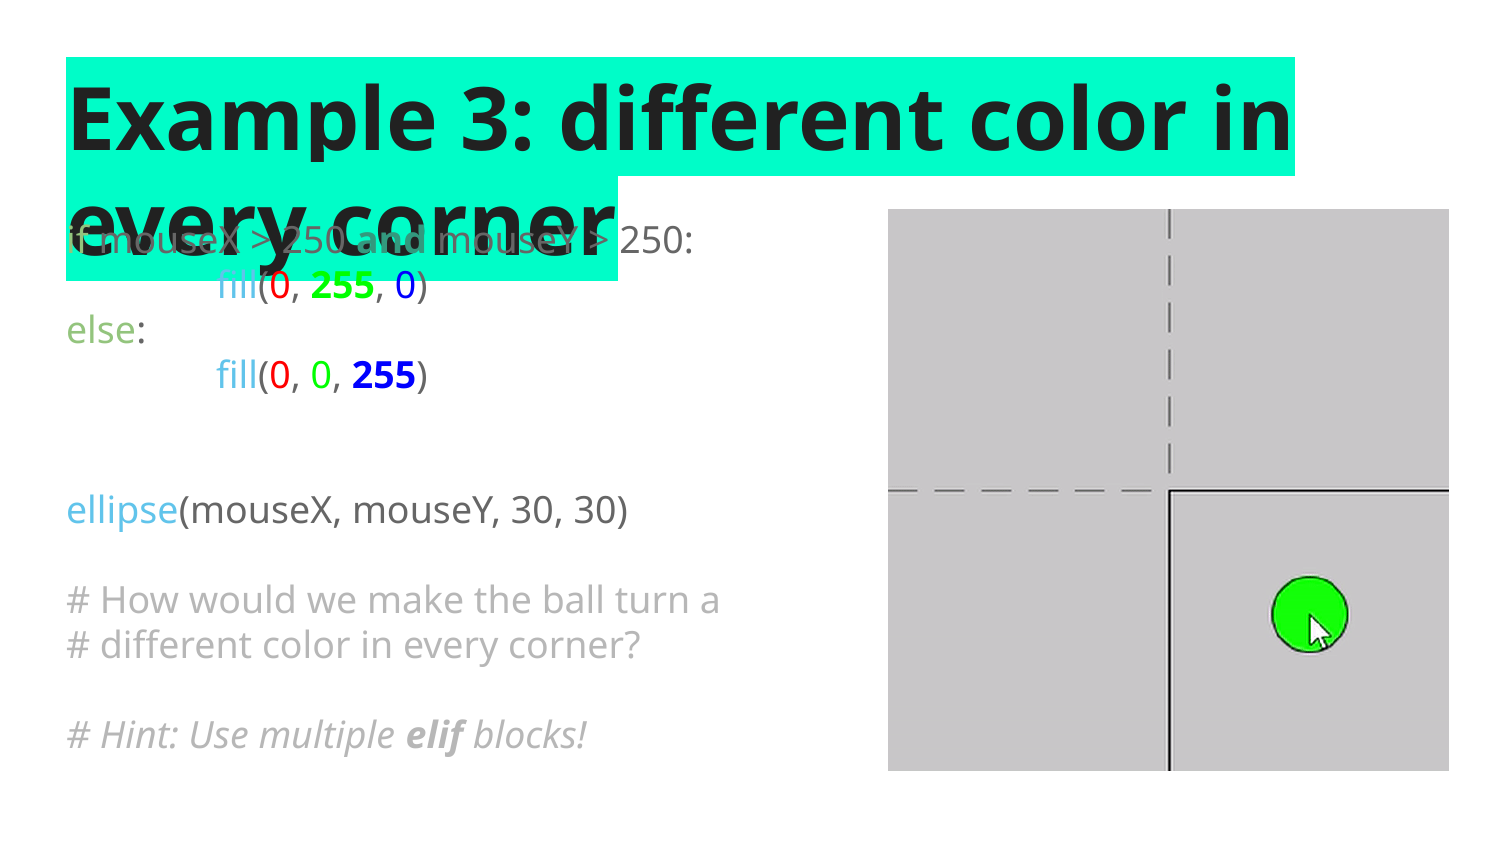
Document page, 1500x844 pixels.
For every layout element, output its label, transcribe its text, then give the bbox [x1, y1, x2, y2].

title Example 3: different color in every corner [51, 48, 1449, 180]
list if mouseX > 250 and mouseY > 250: fill(0, 255, 0) else: fill(0, 0, 255) ellipse(mouseX, mouseY, 30, 30) # How would we make the ball turn a # different color in every corner? # Hint: Use multiple elif blocks! [51, 201, 1449, 750]
picture [887, 209, 1450, 771]
